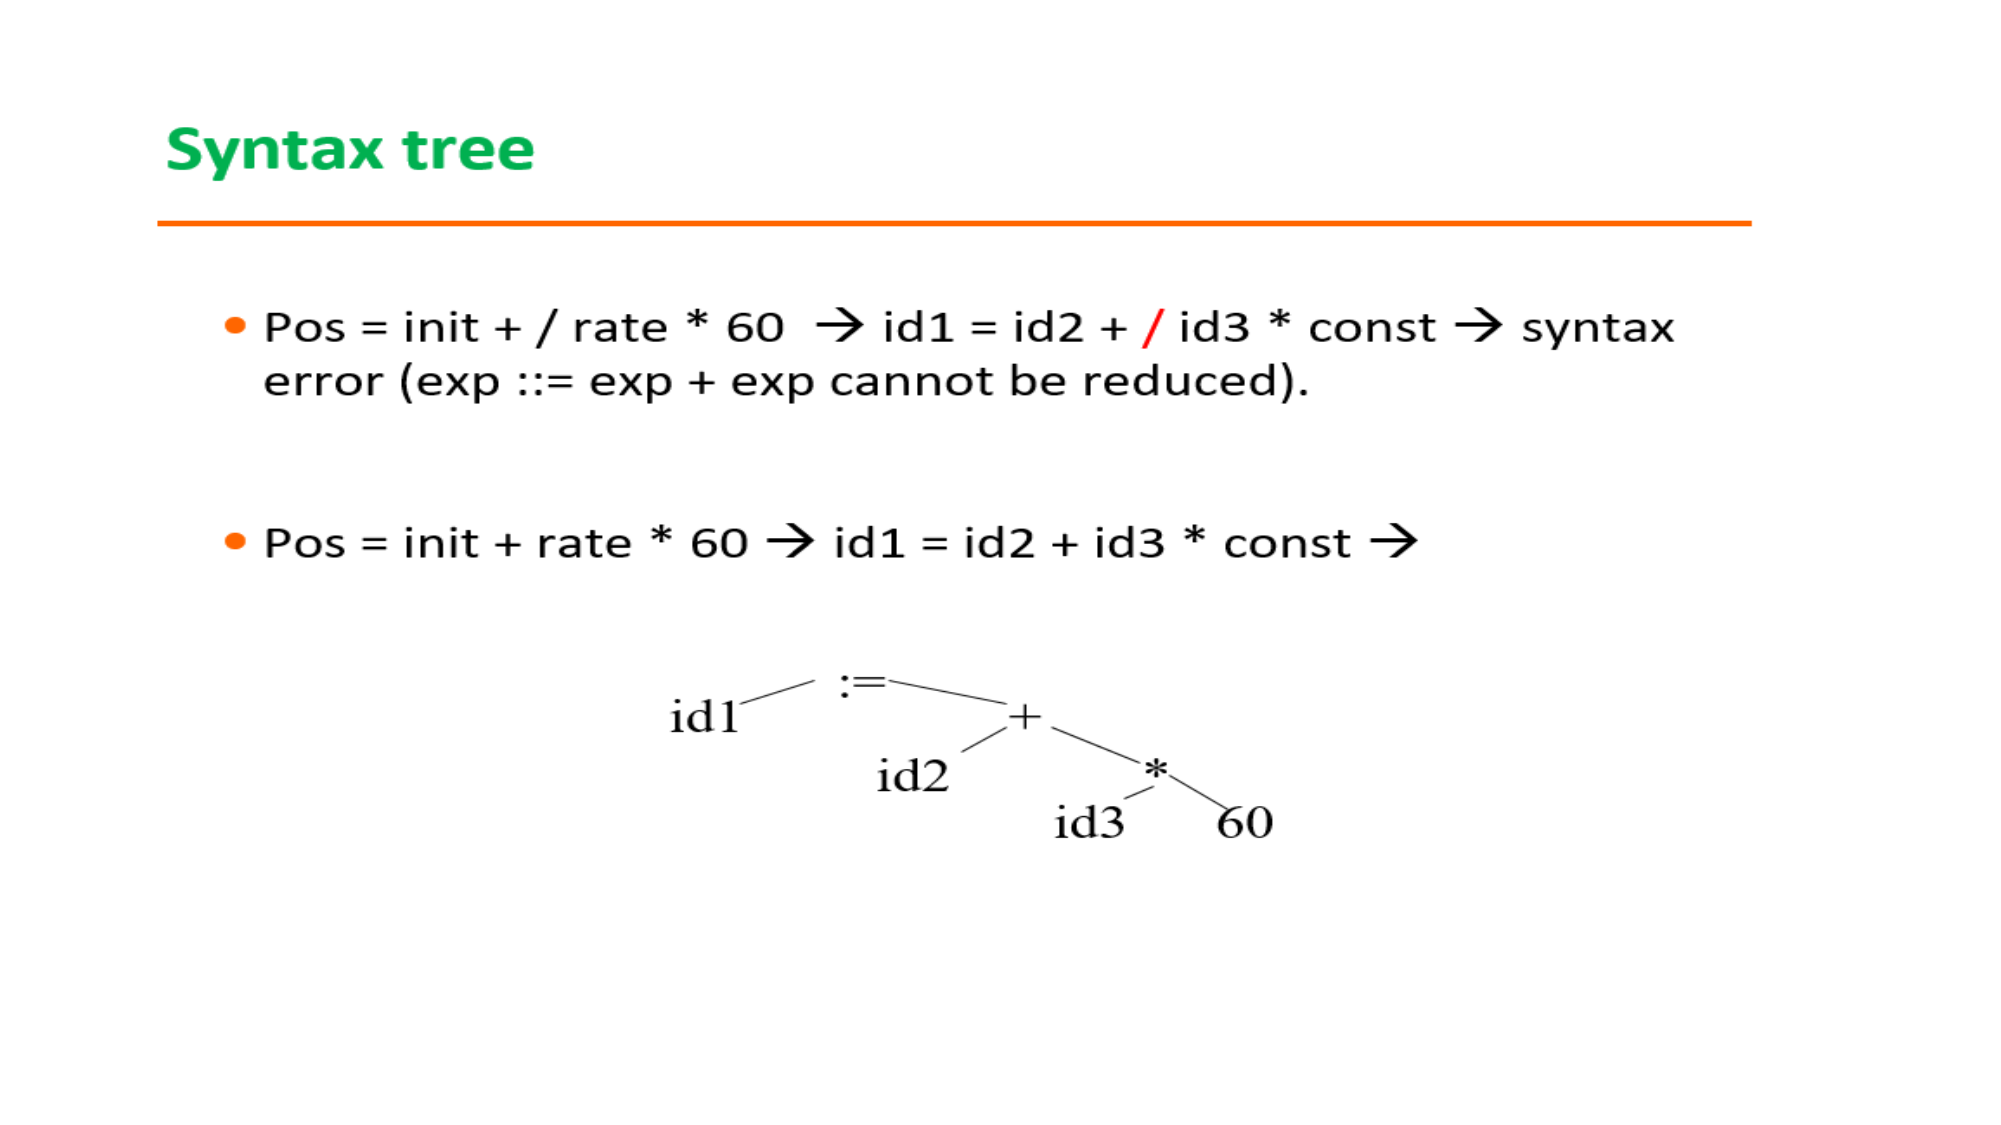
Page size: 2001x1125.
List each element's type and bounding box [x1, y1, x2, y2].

picture [137, 67, 1863, 1014]
